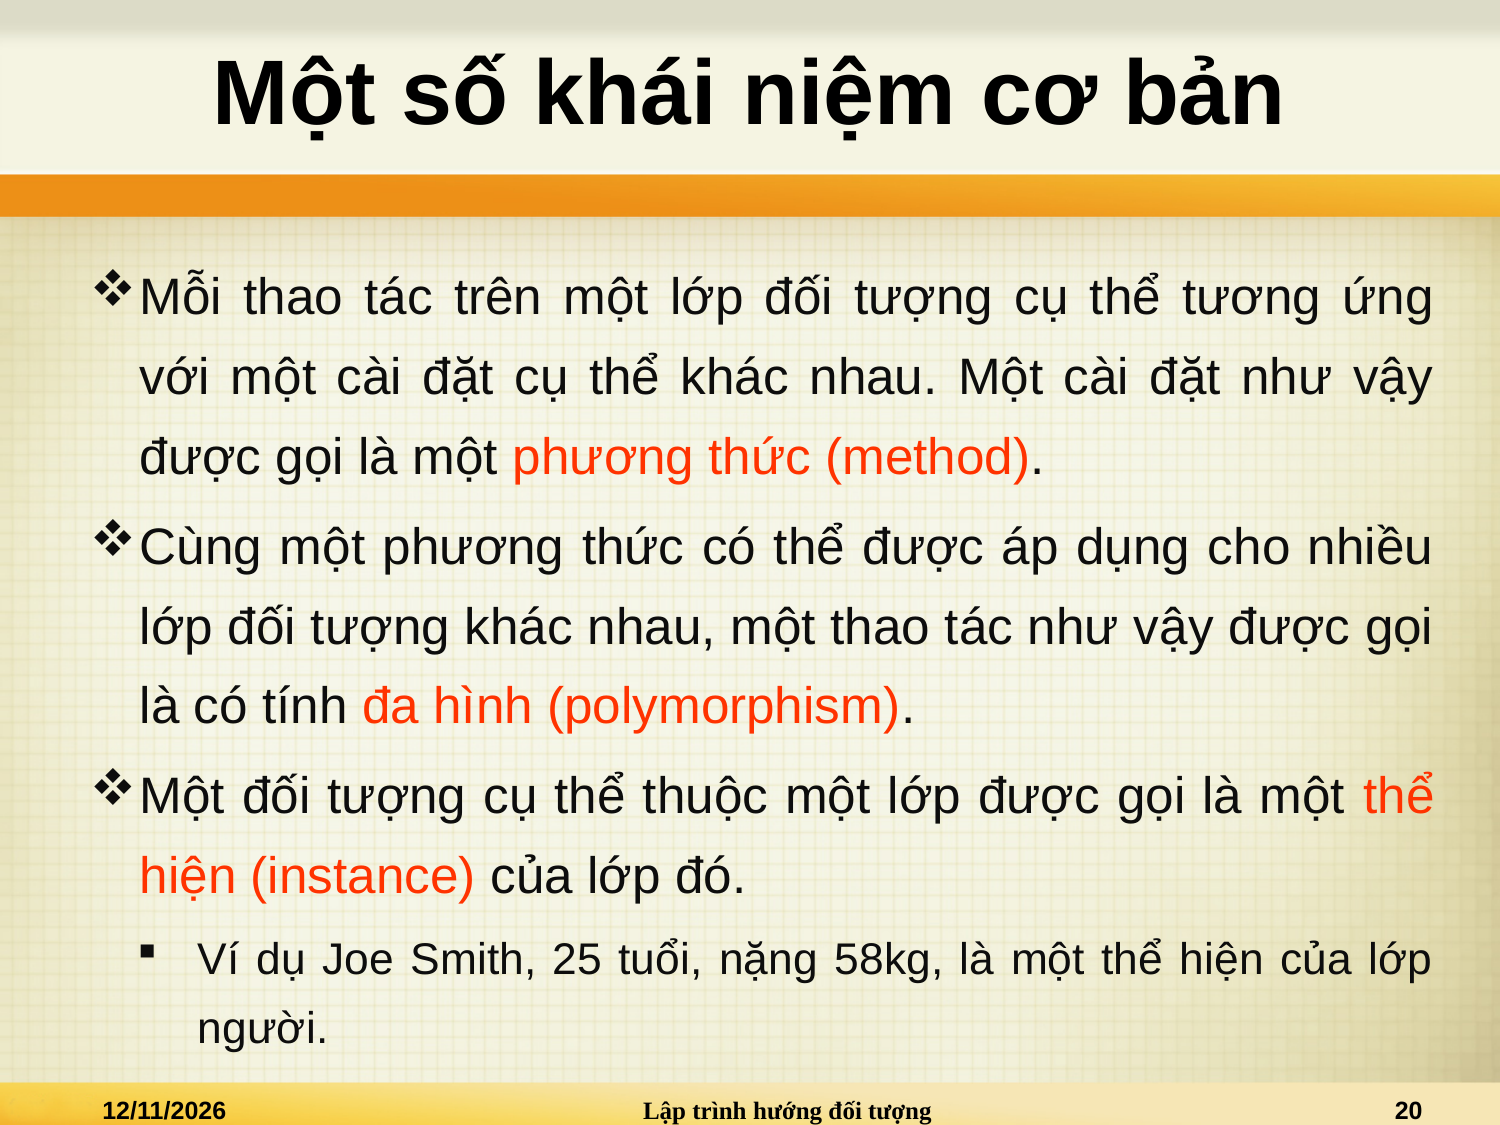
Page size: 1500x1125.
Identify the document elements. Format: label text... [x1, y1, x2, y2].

list Mỗi thao tác trên một lớp đối tượng cụ thể tương ứng với một cài đặt cụ thể khác nhau. Một cài đặt như vậy được gọi là một phương thức (method). Cùng một phương thức có thể được áp dụng cho nhiều lớp đối tượng khác nhau, một thao tác như vậy được gọi là có tính đa hình (polymorphism). Một đối tượng cụ thể thuộc một lớp được gọi là một thể hiện (instance) của lớp đó. Ví dụ Joe Smith, 25 tuổi, nặng 58kg, là một thể hiện của lớp người. [75, 237, 1450, 1063]
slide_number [87, 1087, 438, 1125]
picture [0, 175, 1500, 1125]
footer Lập trình hướng đối tượng [549, 1087, 1025, 1125]
title Một số khái niệm cơ bản [0, 0, 1500, 175]
slide_number 20 [1087, 1087, 1438, 1125]
